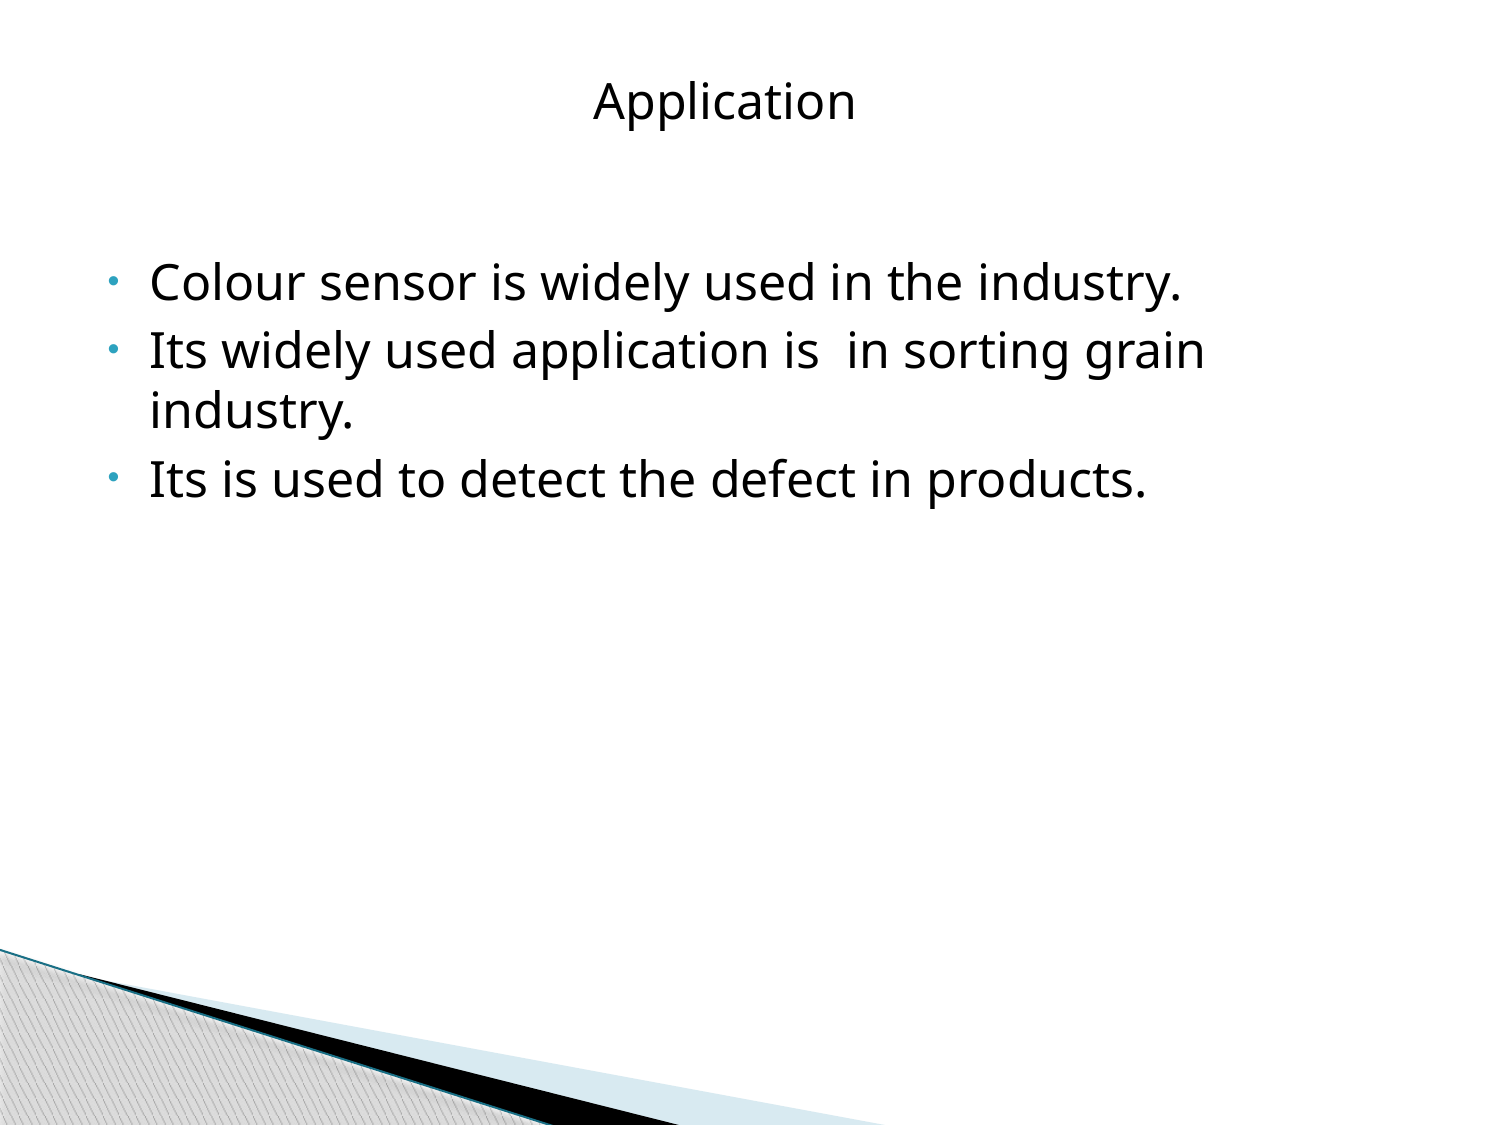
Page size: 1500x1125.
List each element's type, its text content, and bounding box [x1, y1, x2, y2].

list Colour sensor is widely used in the industry. Its widely used application is in sorting grain industry. Its is used to detect the defect in products. [75, 243, 1425, 986]
text_box Application [194, 62, 1257, 138]
